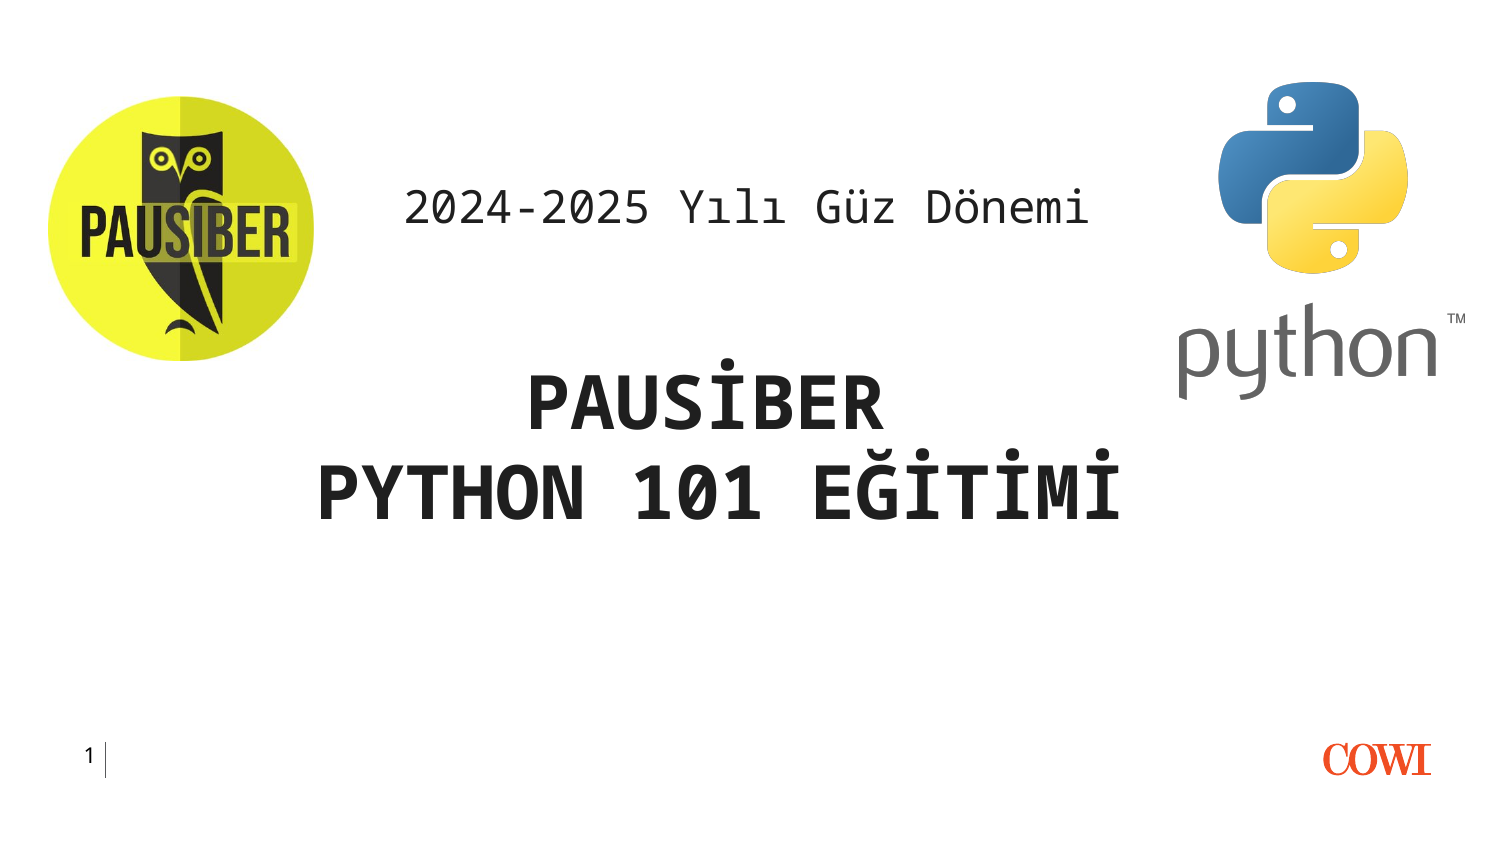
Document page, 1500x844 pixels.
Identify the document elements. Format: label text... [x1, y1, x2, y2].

slide_number 1 [29, 733, 97, 796]
picture [48, 96, 314, 361]
text_box 2024-2025 Yılı Güz Dönemi [388, 170, 1173, 240]
text_box PAUSİBER PYTHON 101 EĞİTİMİ [210, 347, 1322, 542]
picture [1178, 81, 1466, 400]
